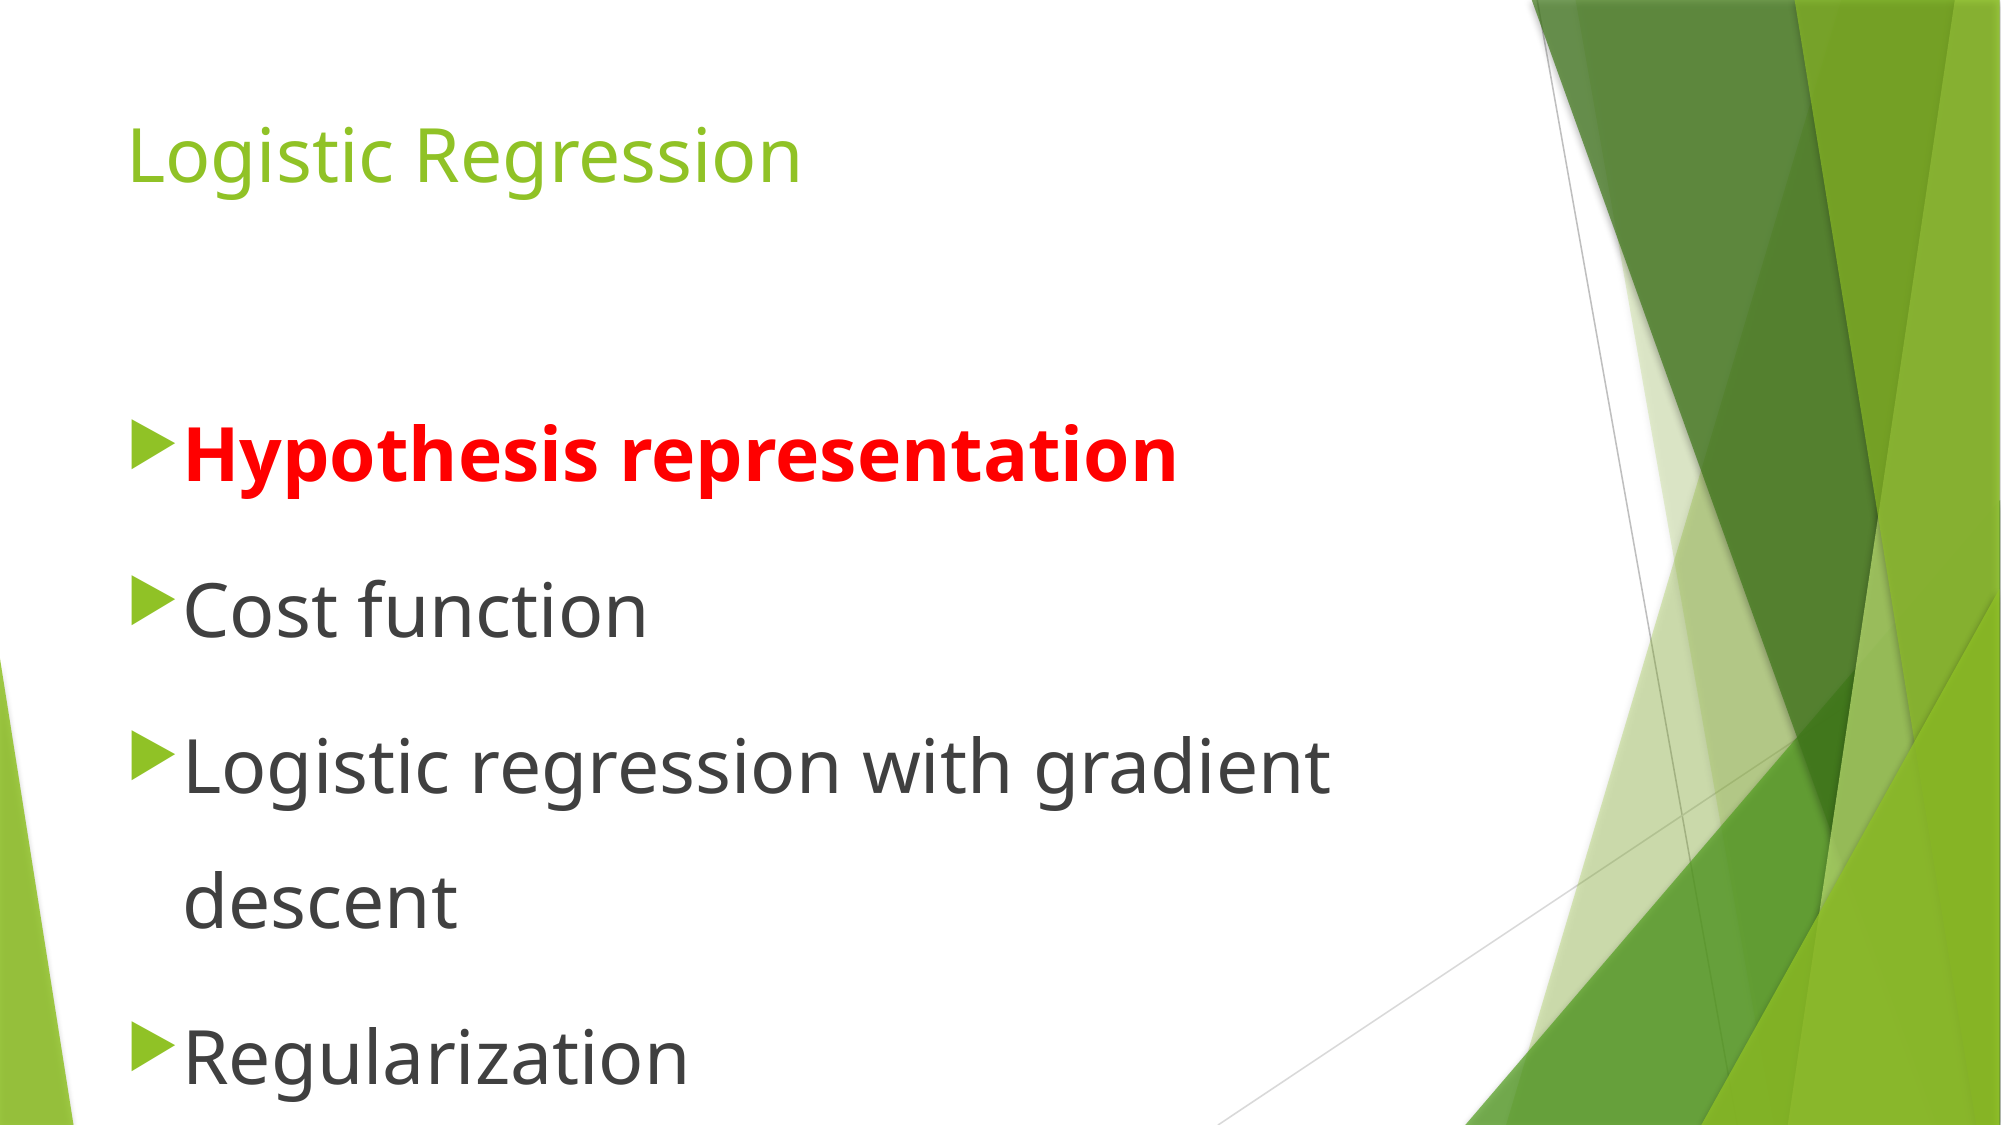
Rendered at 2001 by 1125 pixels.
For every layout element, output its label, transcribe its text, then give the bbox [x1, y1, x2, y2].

title Logistic Regression [111, 99, 1522, 317]
list Hypothesis representation Cost function Logistic regression with gradient descent Regularization Multi-class classification [111, 354, 1522, 992]
